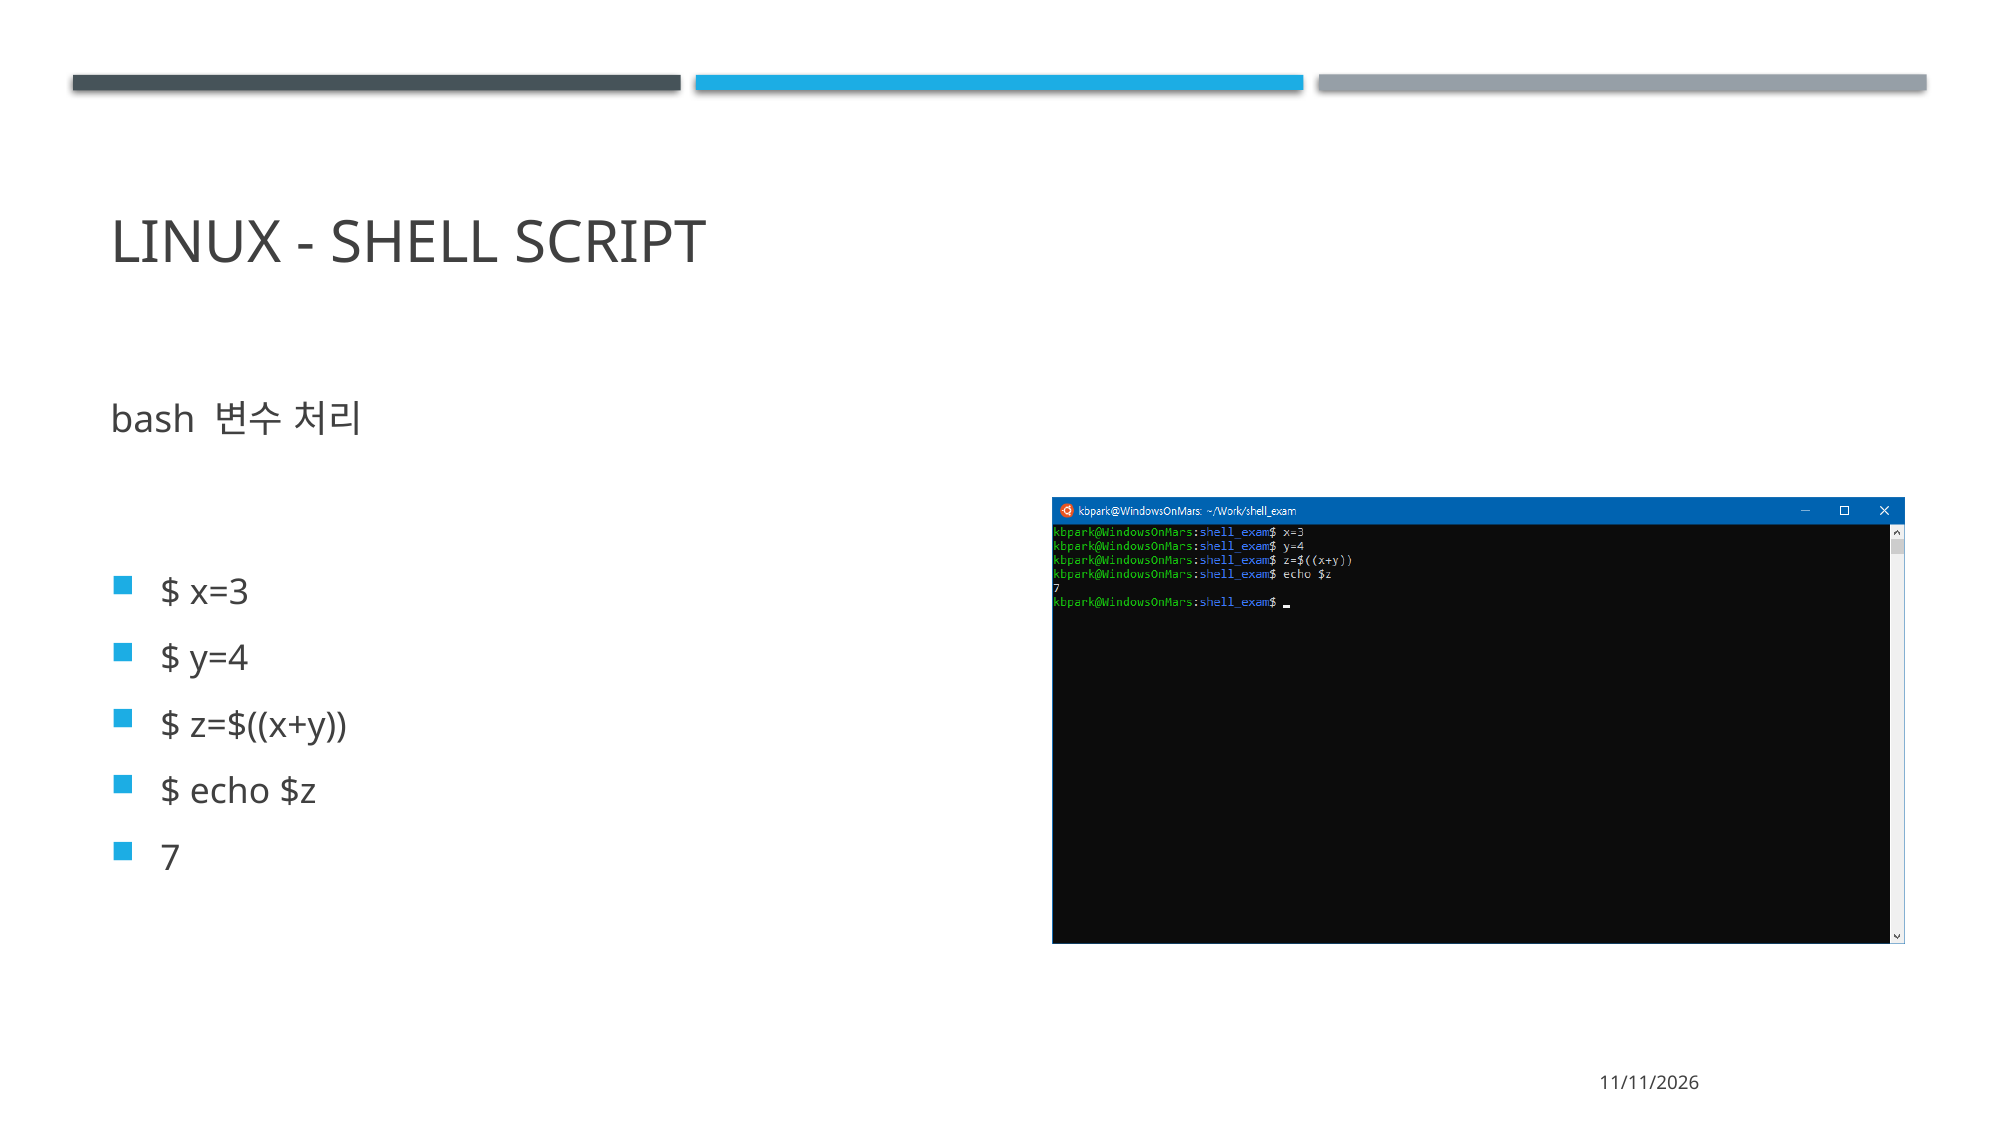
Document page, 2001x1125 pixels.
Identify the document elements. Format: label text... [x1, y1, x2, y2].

list $ x=3 $ y=4 $ z=$((x+y)) $ echo $z 7 [95, 479, 948, 962]
list bash 변수 처리 [95, 369, 1905, 461]
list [1052, 497, 1906, 944]
title Linux - shell script [95, 119, 1905, 282]
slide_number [1247, 1053, 1715, 1114]
